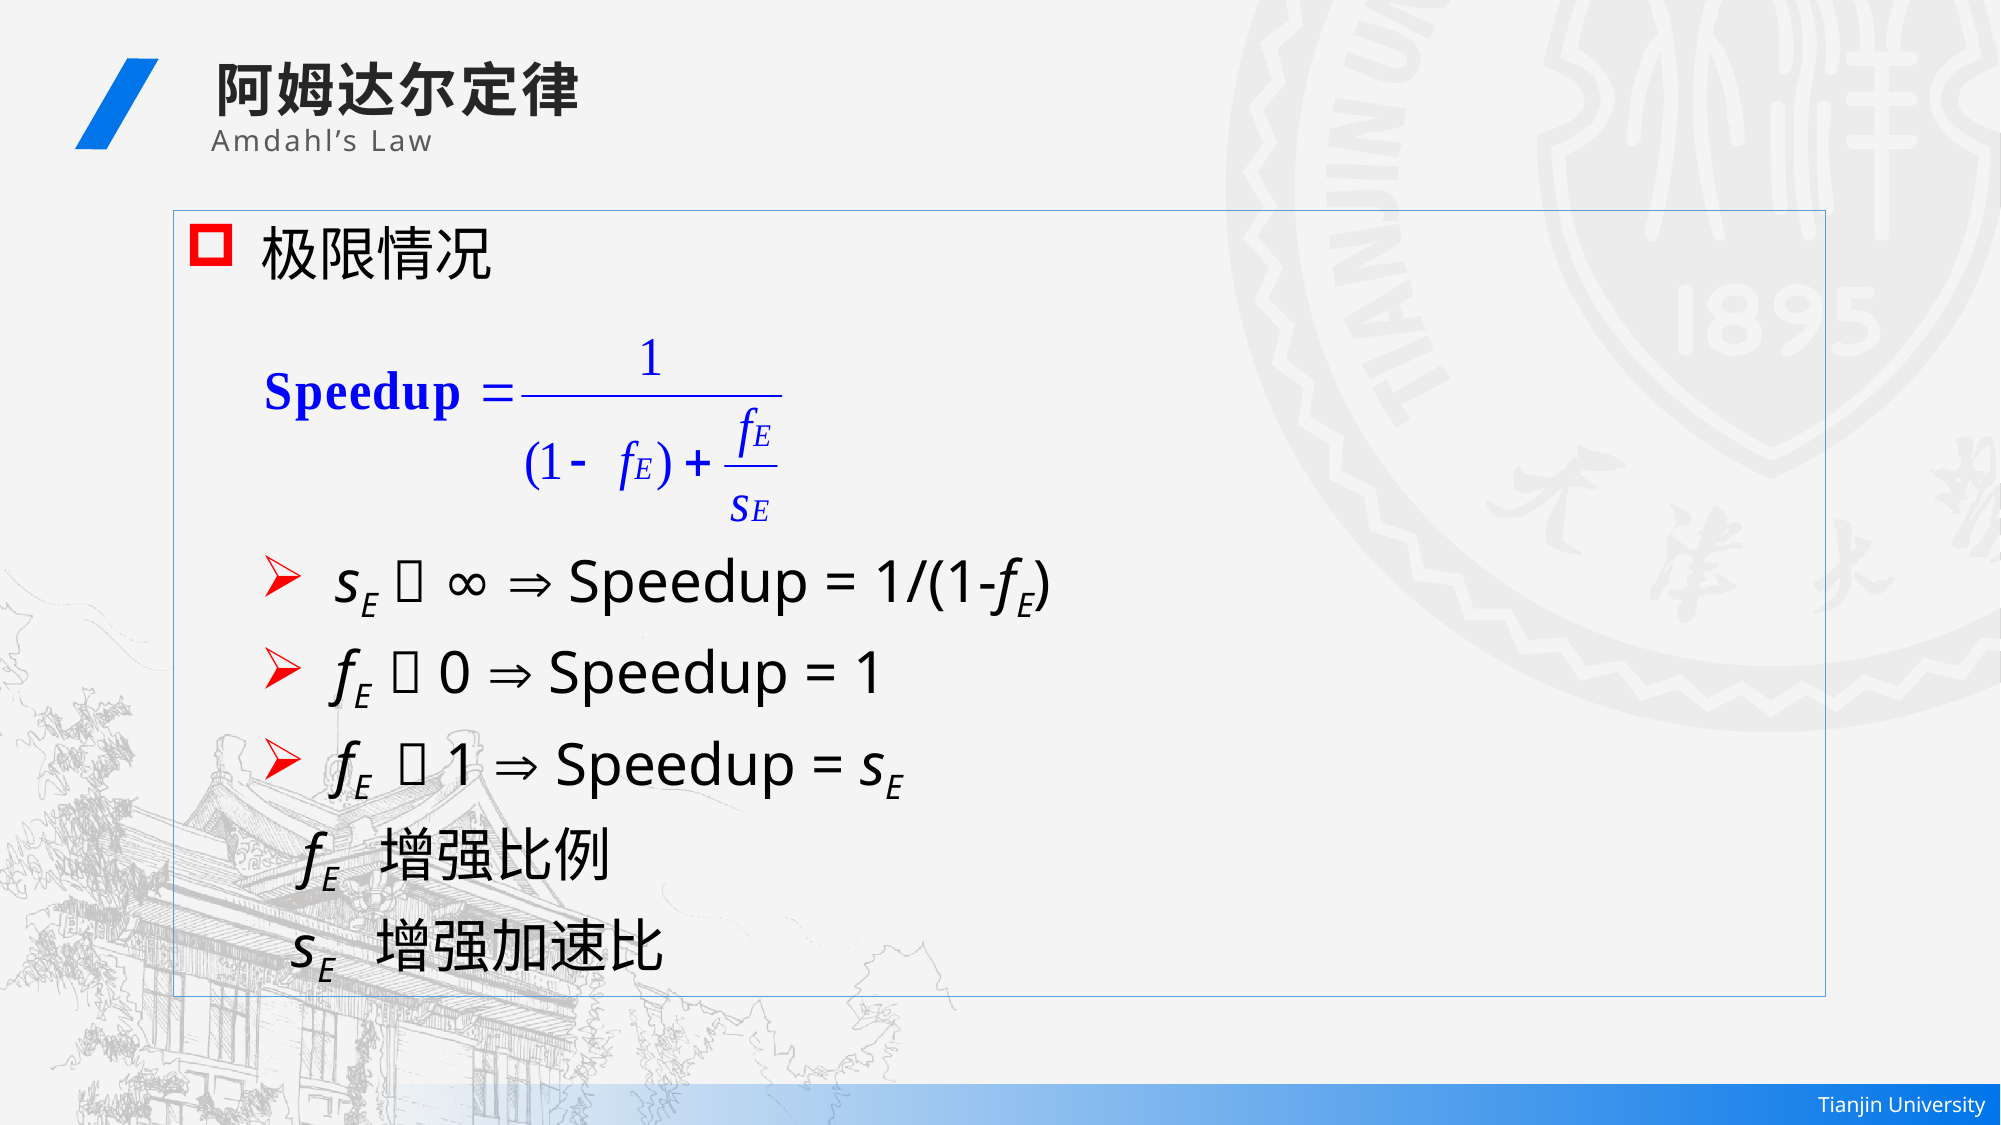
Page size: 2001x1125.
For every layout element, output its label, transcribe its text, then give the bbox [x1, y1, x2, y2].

text_box [74, 98, 104, 150]
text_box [104, 45, 600, 166]
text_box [256, 317, 790, 533]
text_box 极限情况 sE  ∞  Speedup = 1/(1-fE) fE  0  Speedup = 1 fE  1  Speedup = sE fE 增强比例 sE 增强加速比 [173, 210, 1826, 997]
